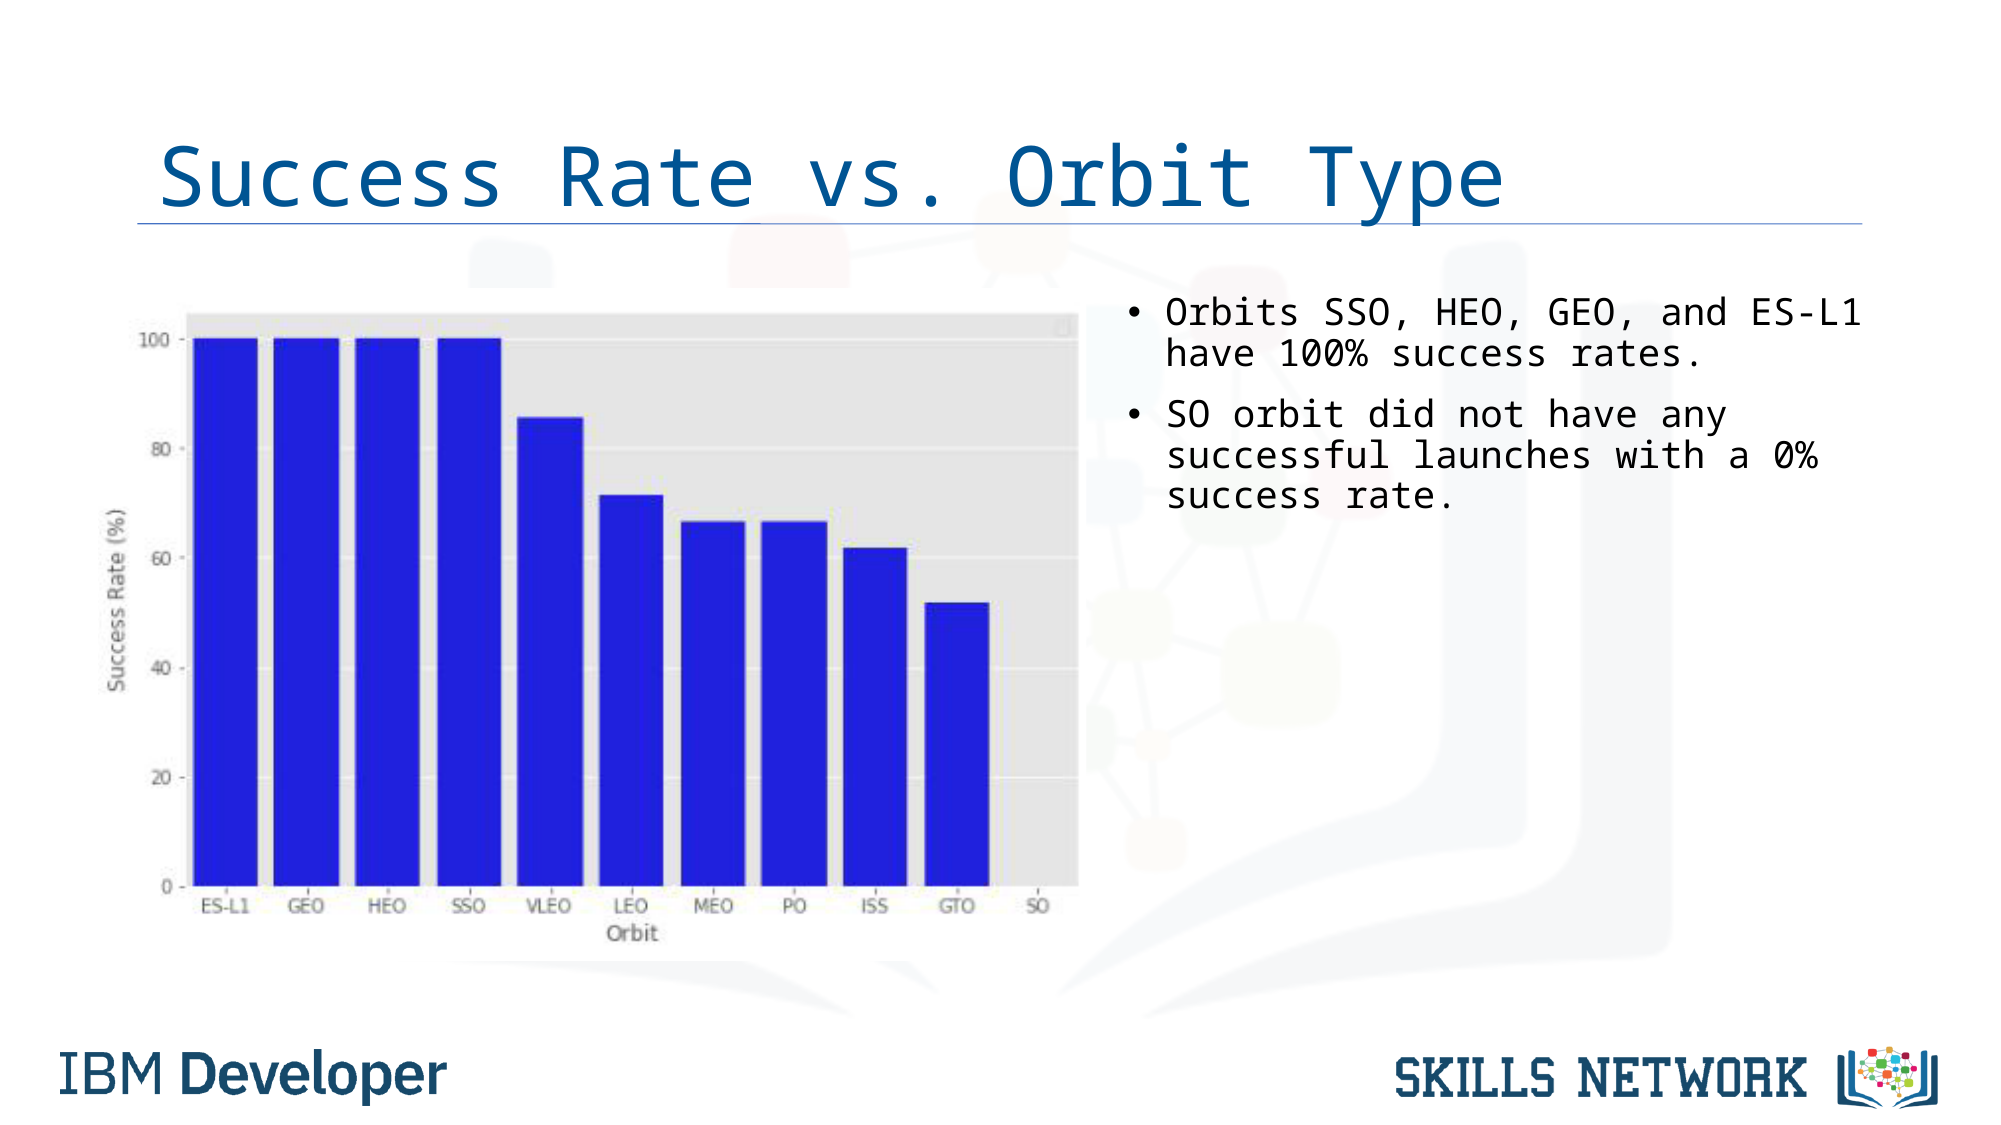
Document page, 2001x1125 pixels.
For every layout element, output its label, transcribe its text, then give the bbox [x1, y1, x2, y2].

picture [55, 1045, 459, 1108]
title Success Rate vs. Orbit Type [141, 70, 1867, 288]
picture [97, 288, 1087, 961]
picture [1390, 1045, 1945, 1111]
list Orbits SSO, HEO, GEO, and ES-L1 have 100% success rates. SO orbit did not have any successful launches with a 0% success rate. [1112, 286, 1963, 1000]
